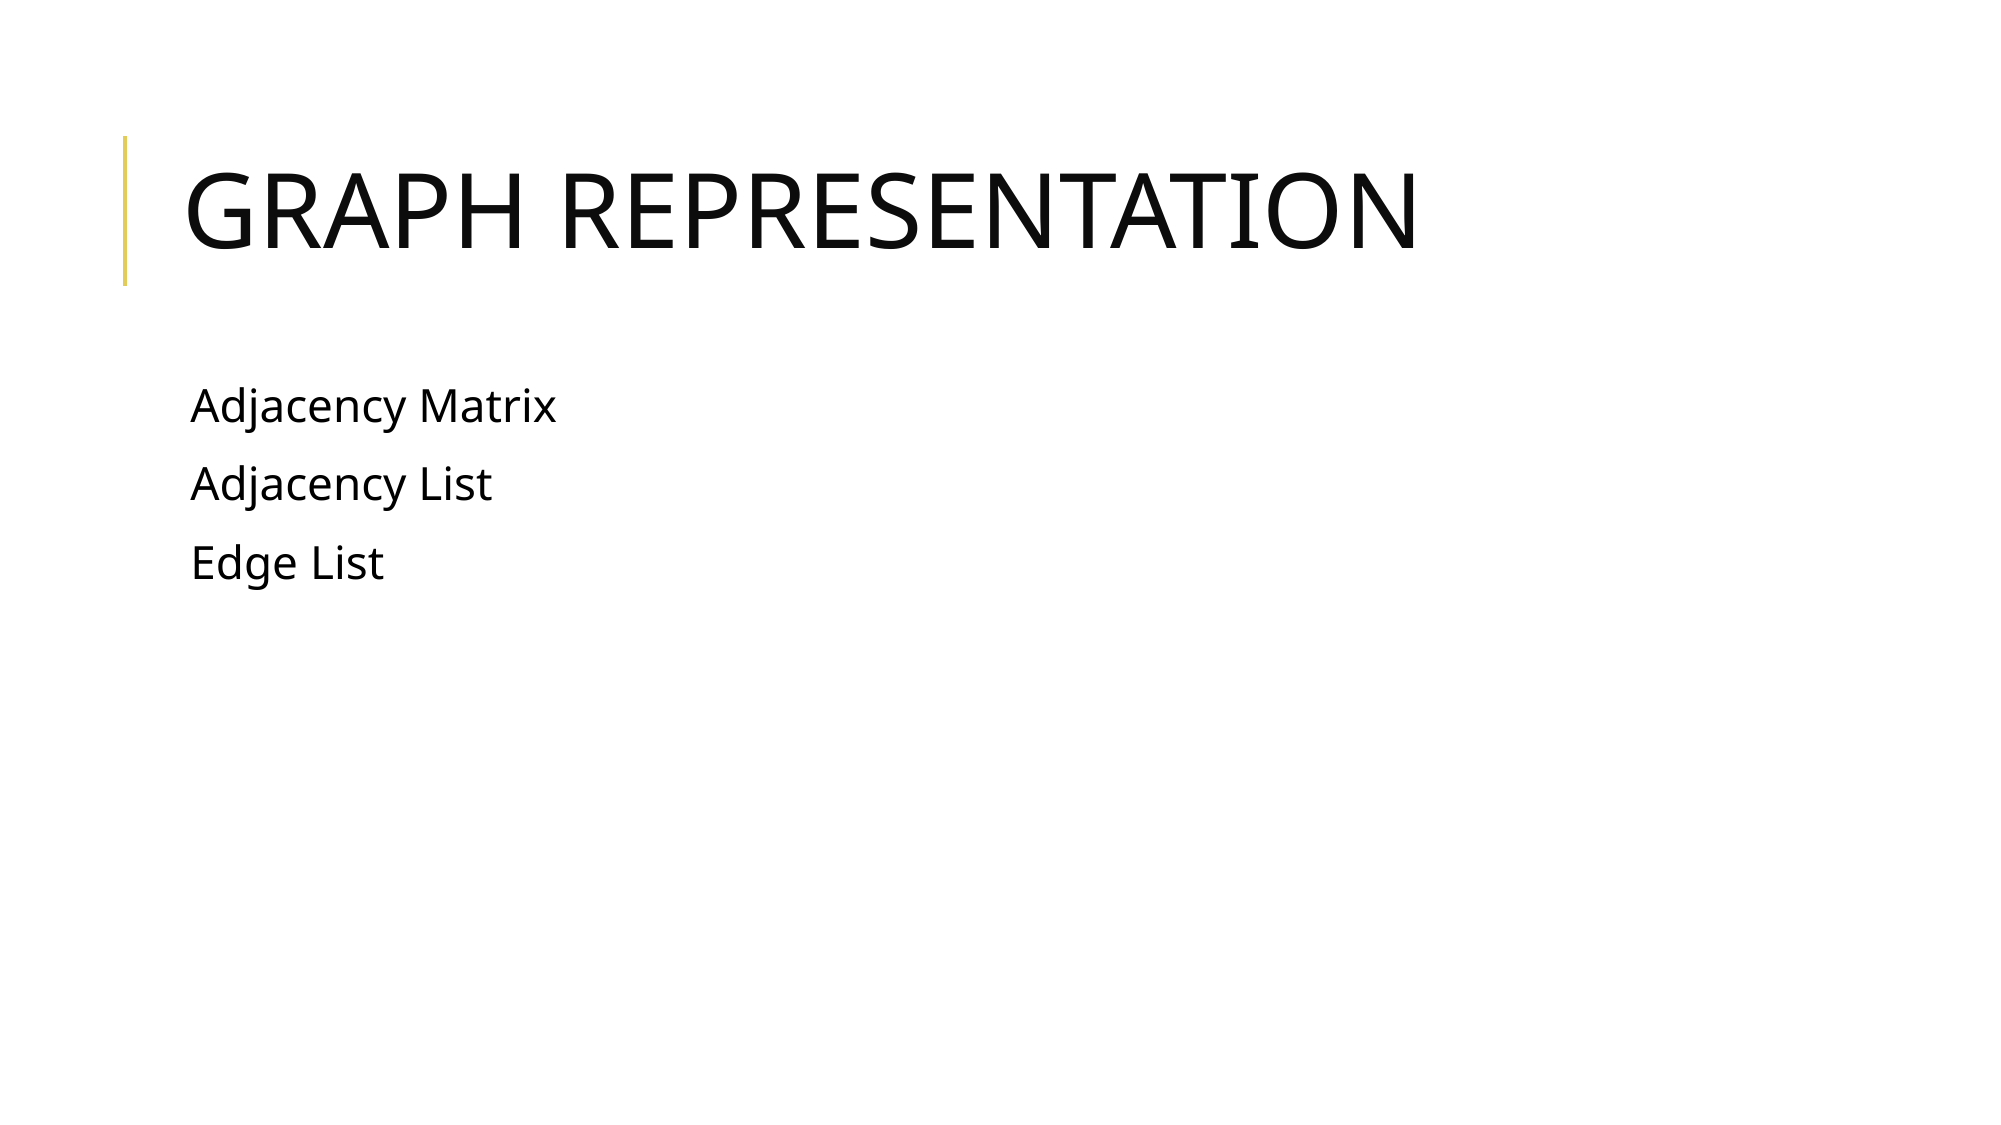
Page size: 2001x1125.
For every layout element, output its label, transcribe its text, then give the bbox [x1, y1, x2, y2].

title GRAPH REPRESENTATION [168, 96, 1763, 342]
list Adjacency Matrix Adjacency List Edge List [168, 375, 1763, 1035]
